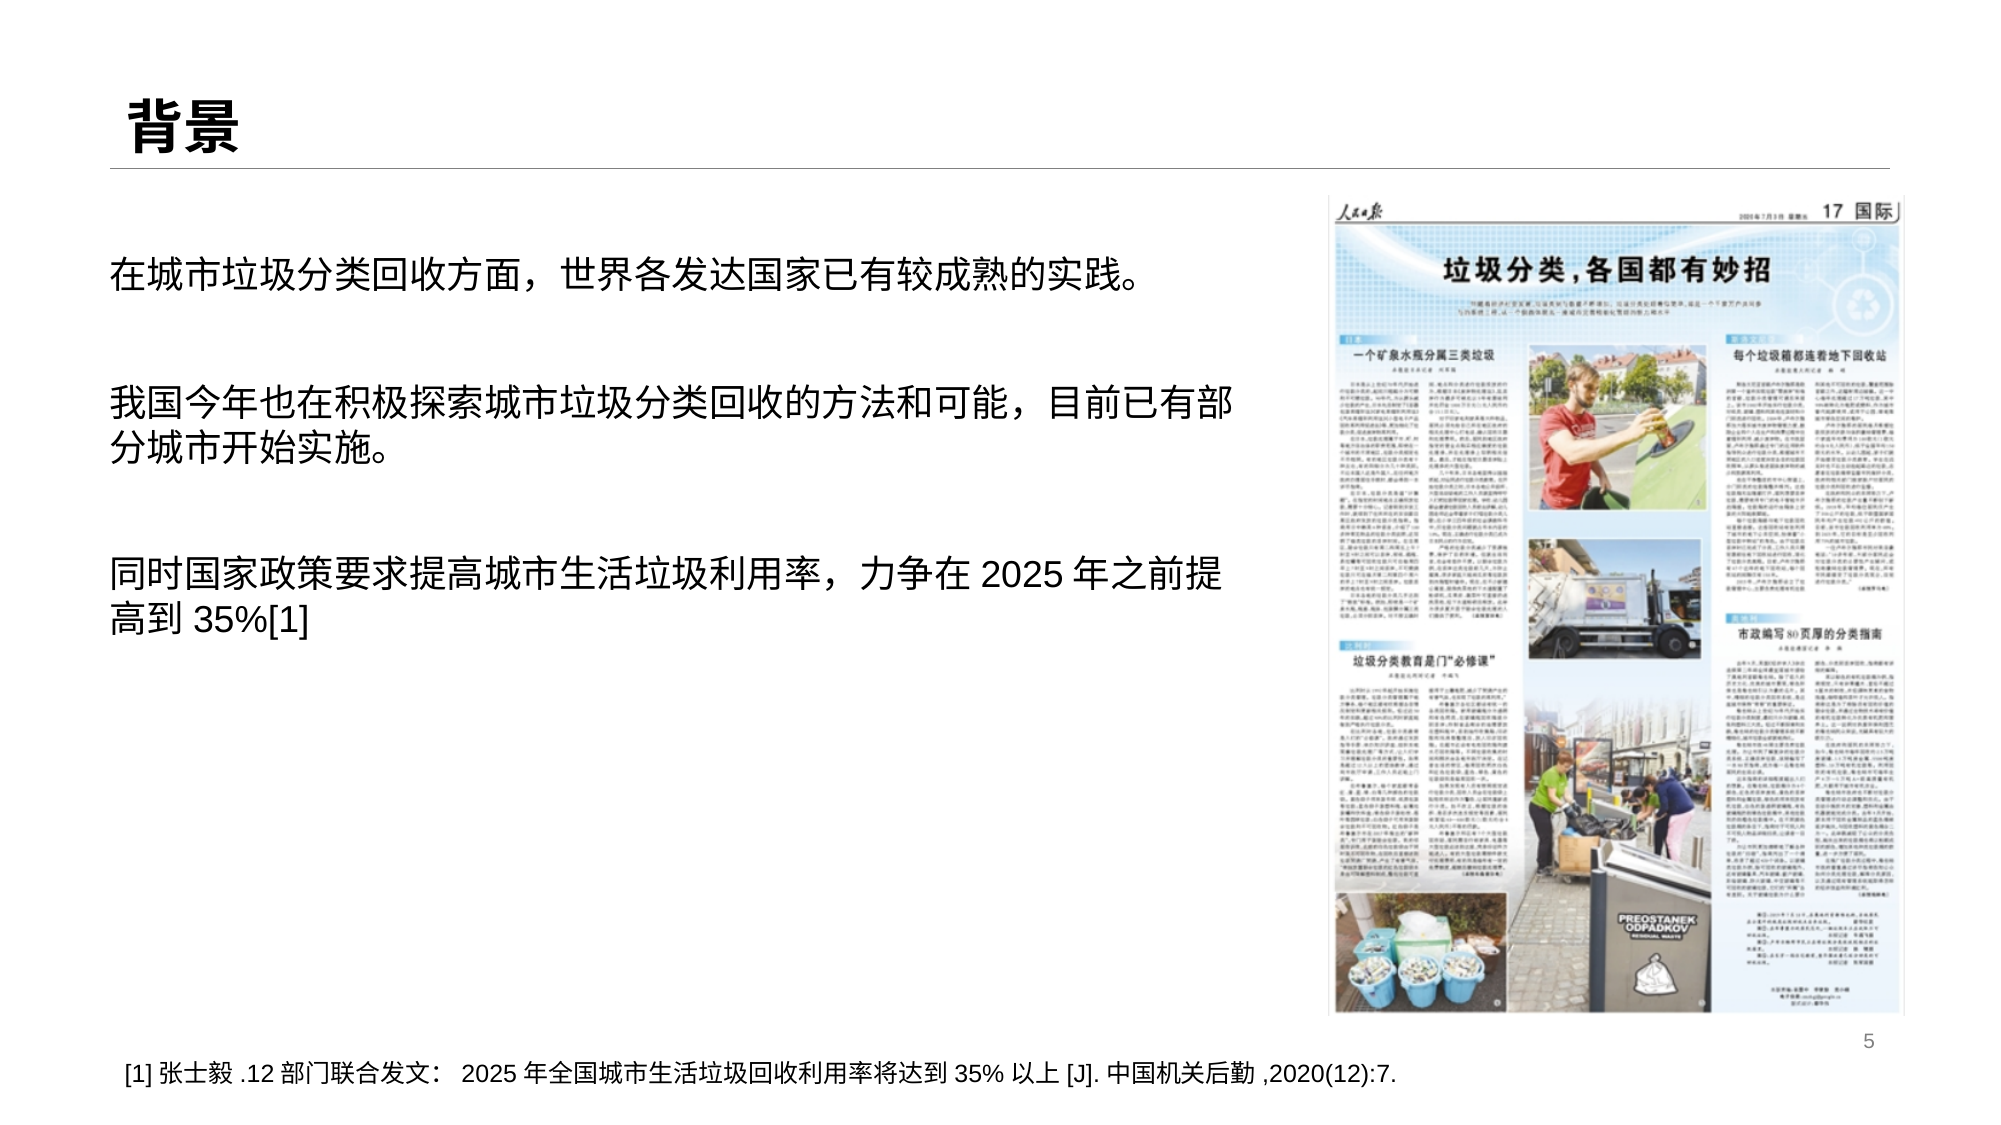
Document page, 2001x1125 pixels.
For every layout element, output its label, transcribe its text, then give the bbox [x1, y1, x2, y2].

picture [1327, 194, 1906, 1016]
slide_number 5 [1412, 1023, 1890, 1058]
text_box 同时国家政策要求提高城市生活垃圾利用率，力争在2025年之前提高到35%[1] [94, 543, 1262, 648]
text_box 我国今年也在积极探索城市垃圾分类回收的方法和可能，目前已有部分城市开始实施。 [94, 371, 1284, 476]
text_box [1]张士毅.12部门联合发文：2025年全国城市生活垃圾回收利用率将达到35%以上[J].中国机关后勤,2020(12):7. [109, 1050, 1833, 1095]
title 背景 [109, 0, 1890, 169]
text_box 在城市垃圾分类回收方面，世界各发达国家已有较成熟的实践。 [94, 244, 1327, 304]
